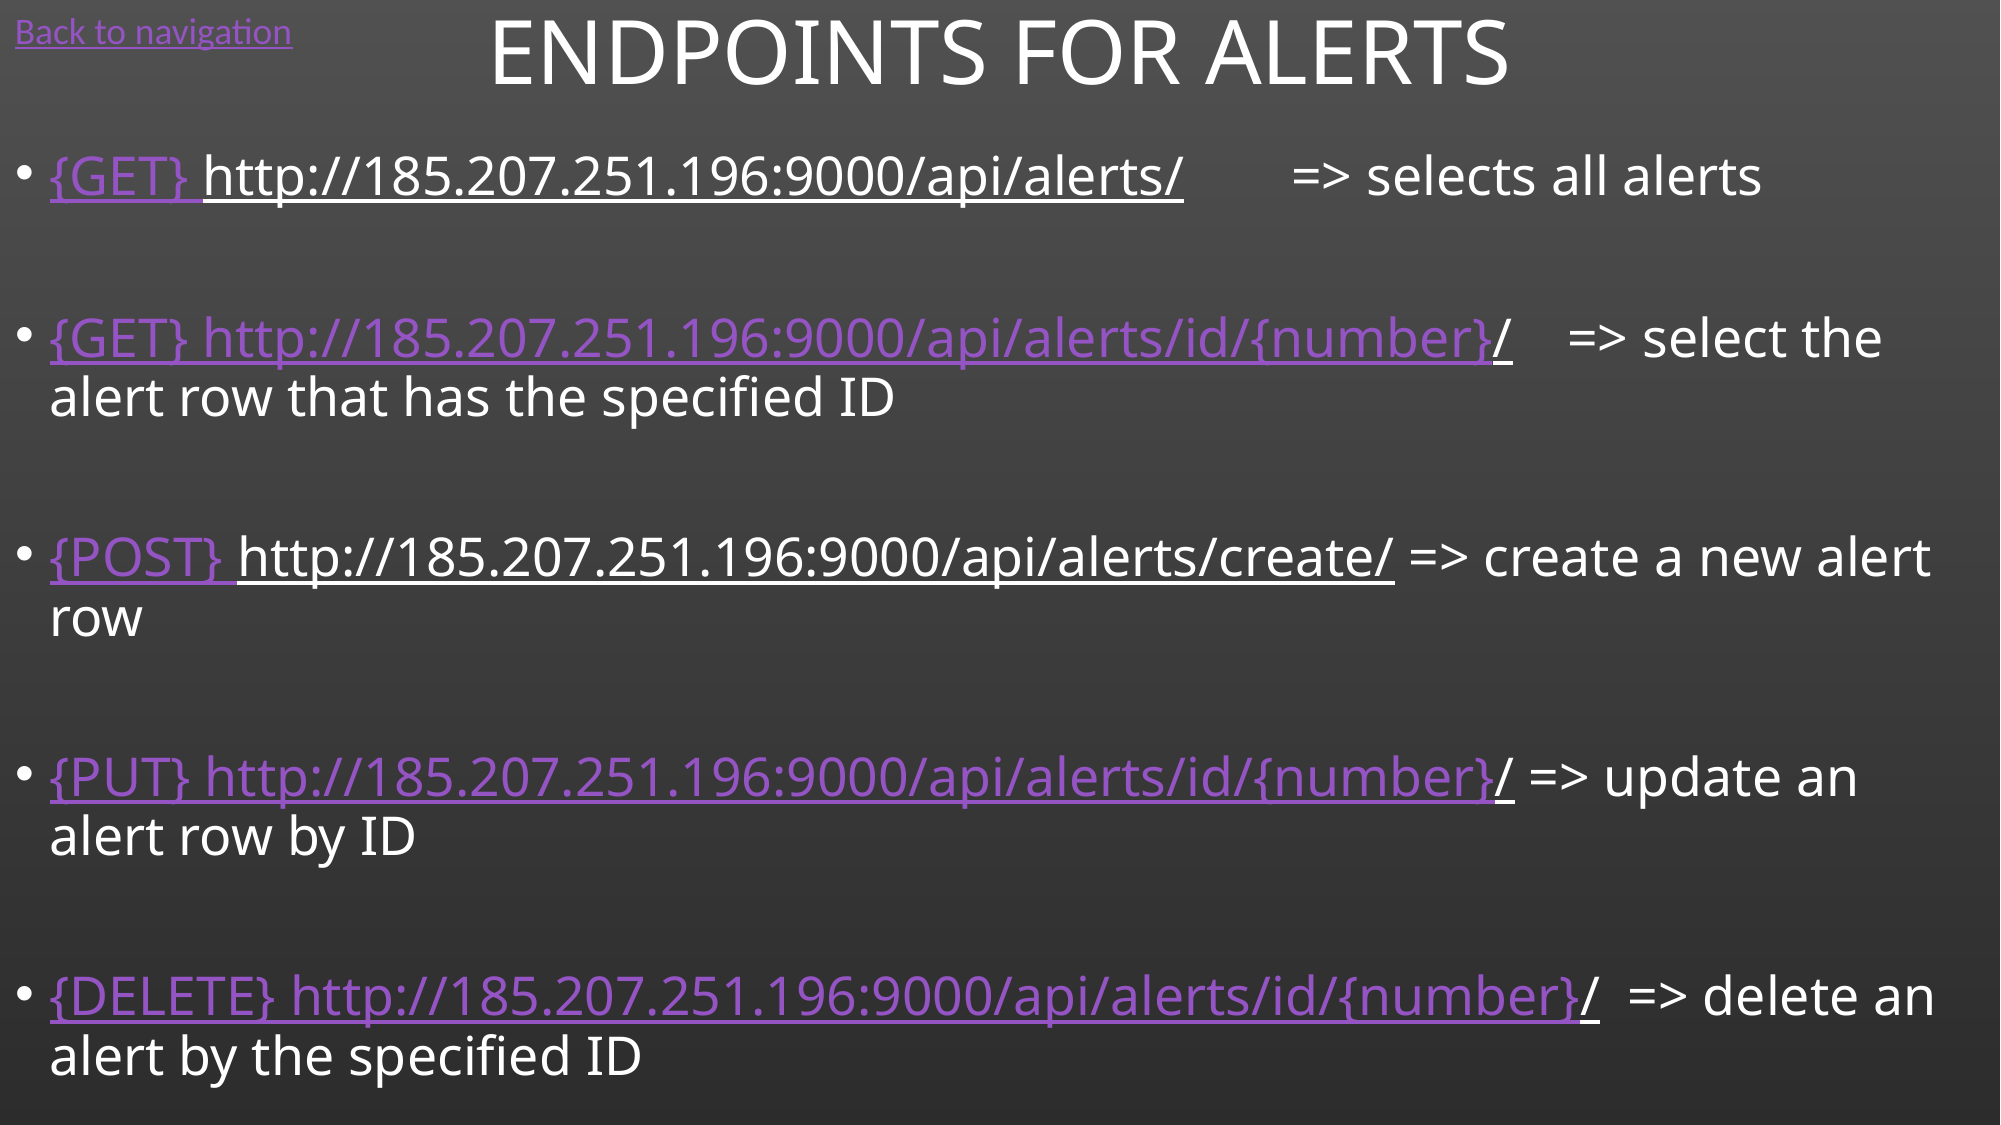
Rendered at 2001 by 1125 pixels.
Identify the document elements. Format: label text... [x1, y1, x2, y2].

text_box Back to navigation [0, 0, 317, 59]
list {GET} http://185.207.251.196:9000/api/alerts/ => selects all alerts {GET} http://185.207.251.196:9000/api/alerts/id/{number}/ => select the alert row that has the specified ID {POST} http://185.207.251.196:9000/api/alerts/create/ => create a new alert row {PUT} http://185.207.251.196:9000/api/alerts/id/{number}/ => update an alert row by ID {DELETE} http://185.207.251.196:9000/api/alerts/id/{number}/ => delete an alert by the specified ID [0, 135, 2000, 1103]
title ENDPOINTS FOR ALERTS [137, 0, 1863, 112]
